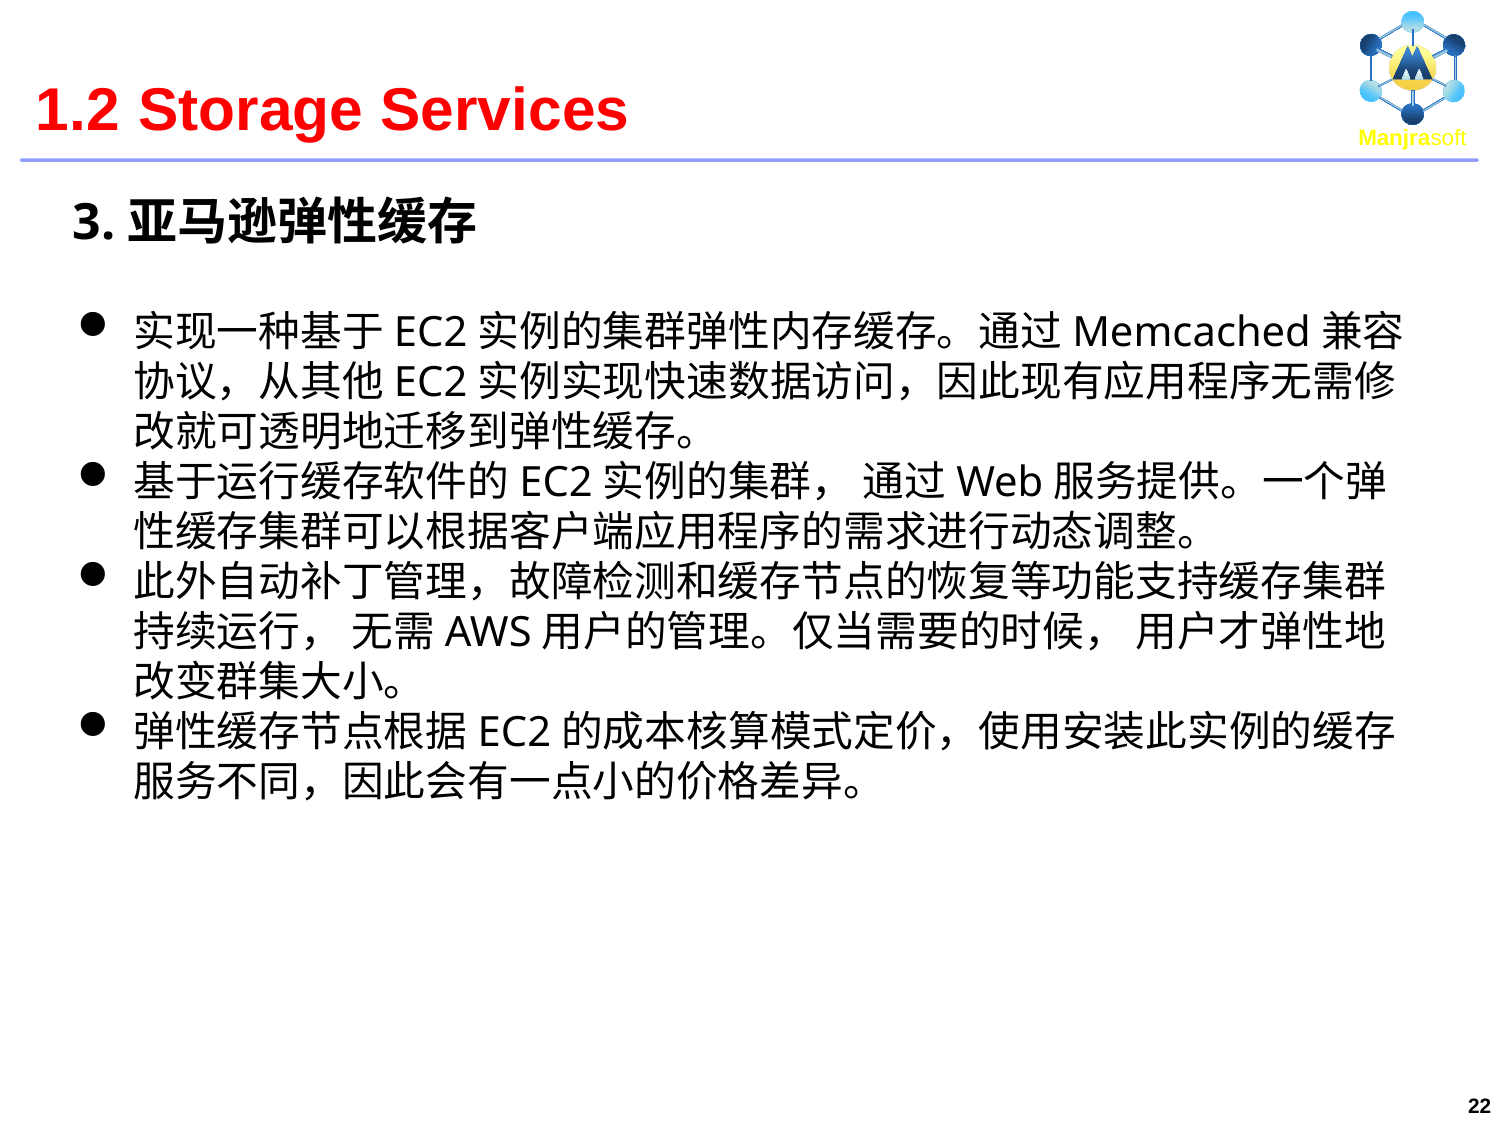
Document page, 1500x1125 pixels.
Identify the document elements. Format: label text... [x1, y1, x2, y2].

title 1.2 Storage Services [26, 0, 1479, 145]
slide_number 22 [1364, 1093, 1500, 1120]
text_box 3.亚马逊弹性缓存 [58, 182, 493, 258]
text_box 实现一种基于EC2实例的集群弹性内存缓存。通过Memcached兼容协议，从其他EC2实例实现快速数据访问，因此现有应用程序无需修改就可透明地迁移到弹性缓存。 基于运行缓存软件的EC2实例的集群， 通过Web服务提供。一个弹性缓存集群可以根据客户端应用程序的需求进行动态调整。 此外自动补丁管理，故障检测和缓存节点的恢复等功能支持缓存集群持续运行， 无需AWS用户的管理。仅当需要的时候， 用户才弹性地改变群集大小。 弹性缓存节点根据EC2的成本核算模式定价，使用安装此实例的缓存服务不同，因此会有一点小的价格差异。 [62, 296, 1438, 812]
